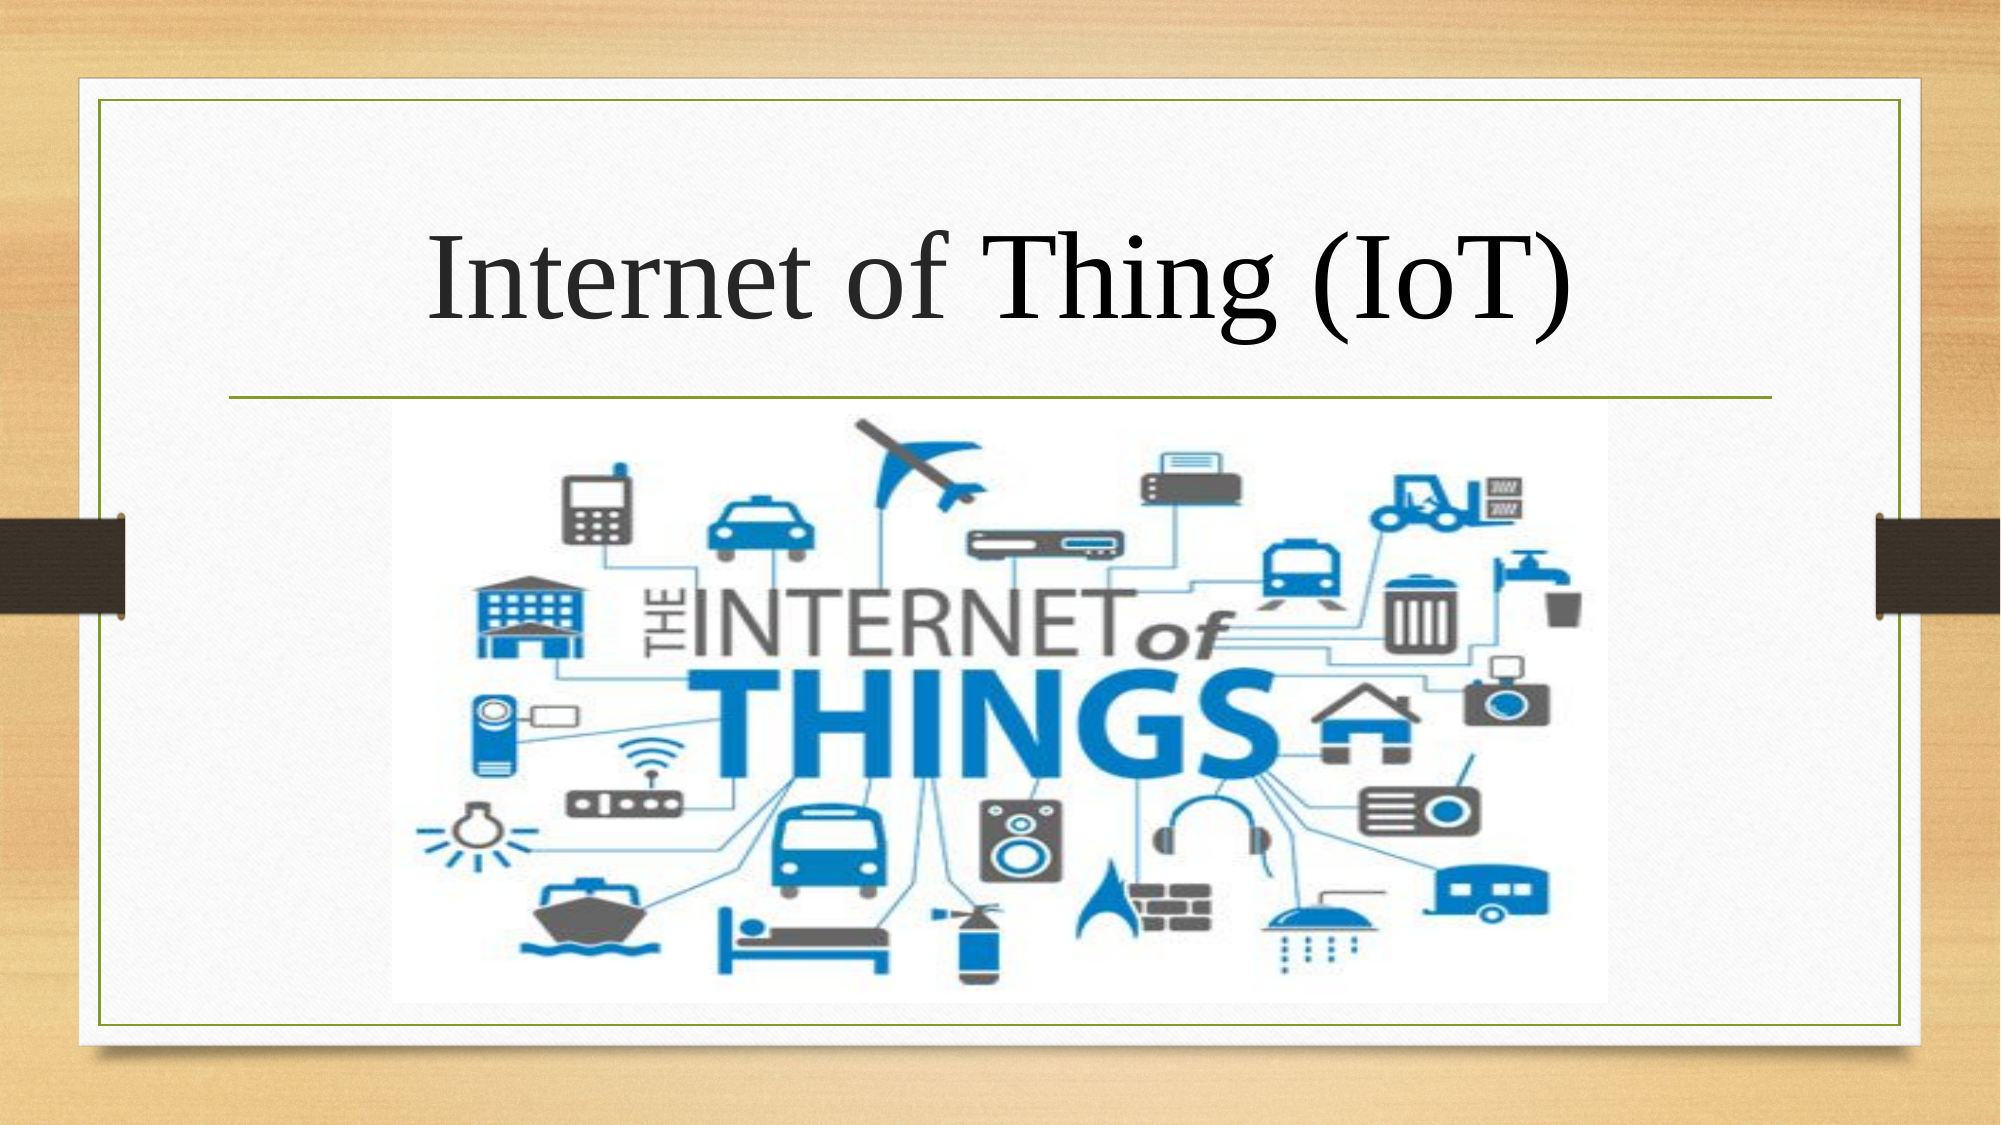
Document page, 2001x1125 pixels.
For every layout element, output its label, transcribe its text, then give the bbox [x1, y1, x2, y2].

picture [0, 0, 2001, 1125]
title Internet of Thing (IoT) [212, 161, 1788, 375]
